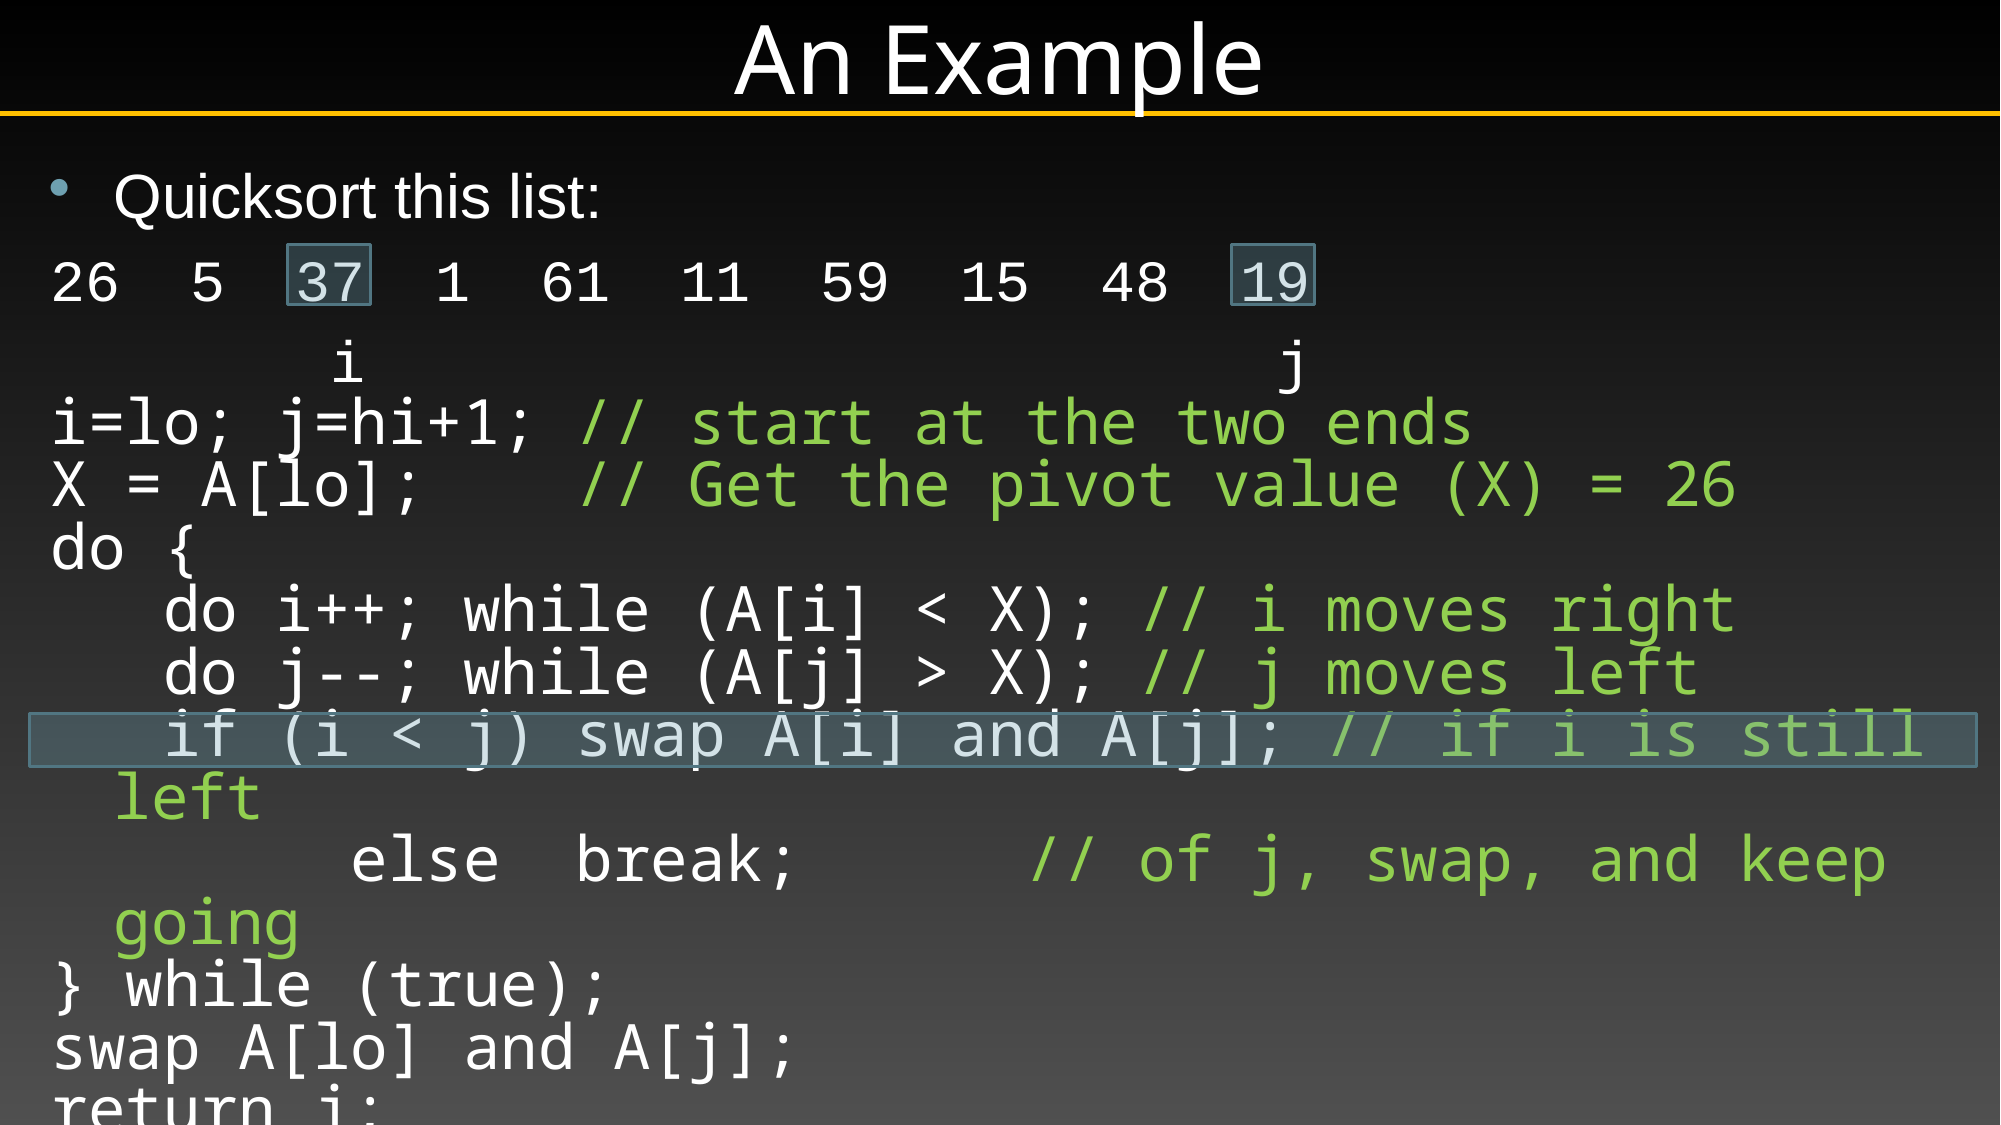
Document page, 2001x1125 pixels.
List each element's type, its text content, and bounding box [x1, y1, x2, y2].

list Quicksort this list: 26 5 37 1 61 11 59 15 48 19 i j i=lo; j=hi+1; // start at the two ends X = A[lo]; // Get the pivot value (X) = 26 do { do i++; while (A[i] < X); // i moves right do j--; while (A[j] > X); // j moves left if (i < j) swap A[i] and A[j]; // if i is still left else break; // of j, swap, and keep going } while (true); swap A[lo] and A[j]; return j; [29, 768, 1977, 1069]
text_box [286, 243, 372, 306]
text_box [28, 712, 1978, 768]
text_box [1230, 243, 1316, 306]
title An Example [249, 0, 1751, 113]
list Quicksort this list: 26 5 37 1 61 11 59 15 48 19 i j i=lo; j=hi+1; // start at the two ends X = A[lo]; // Get the pivot value (X) = 26 do { do i++; while (A[i] < X); // i moves right do j--; while (A[j] > X); // j moves left if (i < j) swap A[i] and A[j]; // if i is still left else break; // of j, swap, and keep going } while (true); swap A[lo] and A[j]; return j; [29, 148, 1977, 712]
